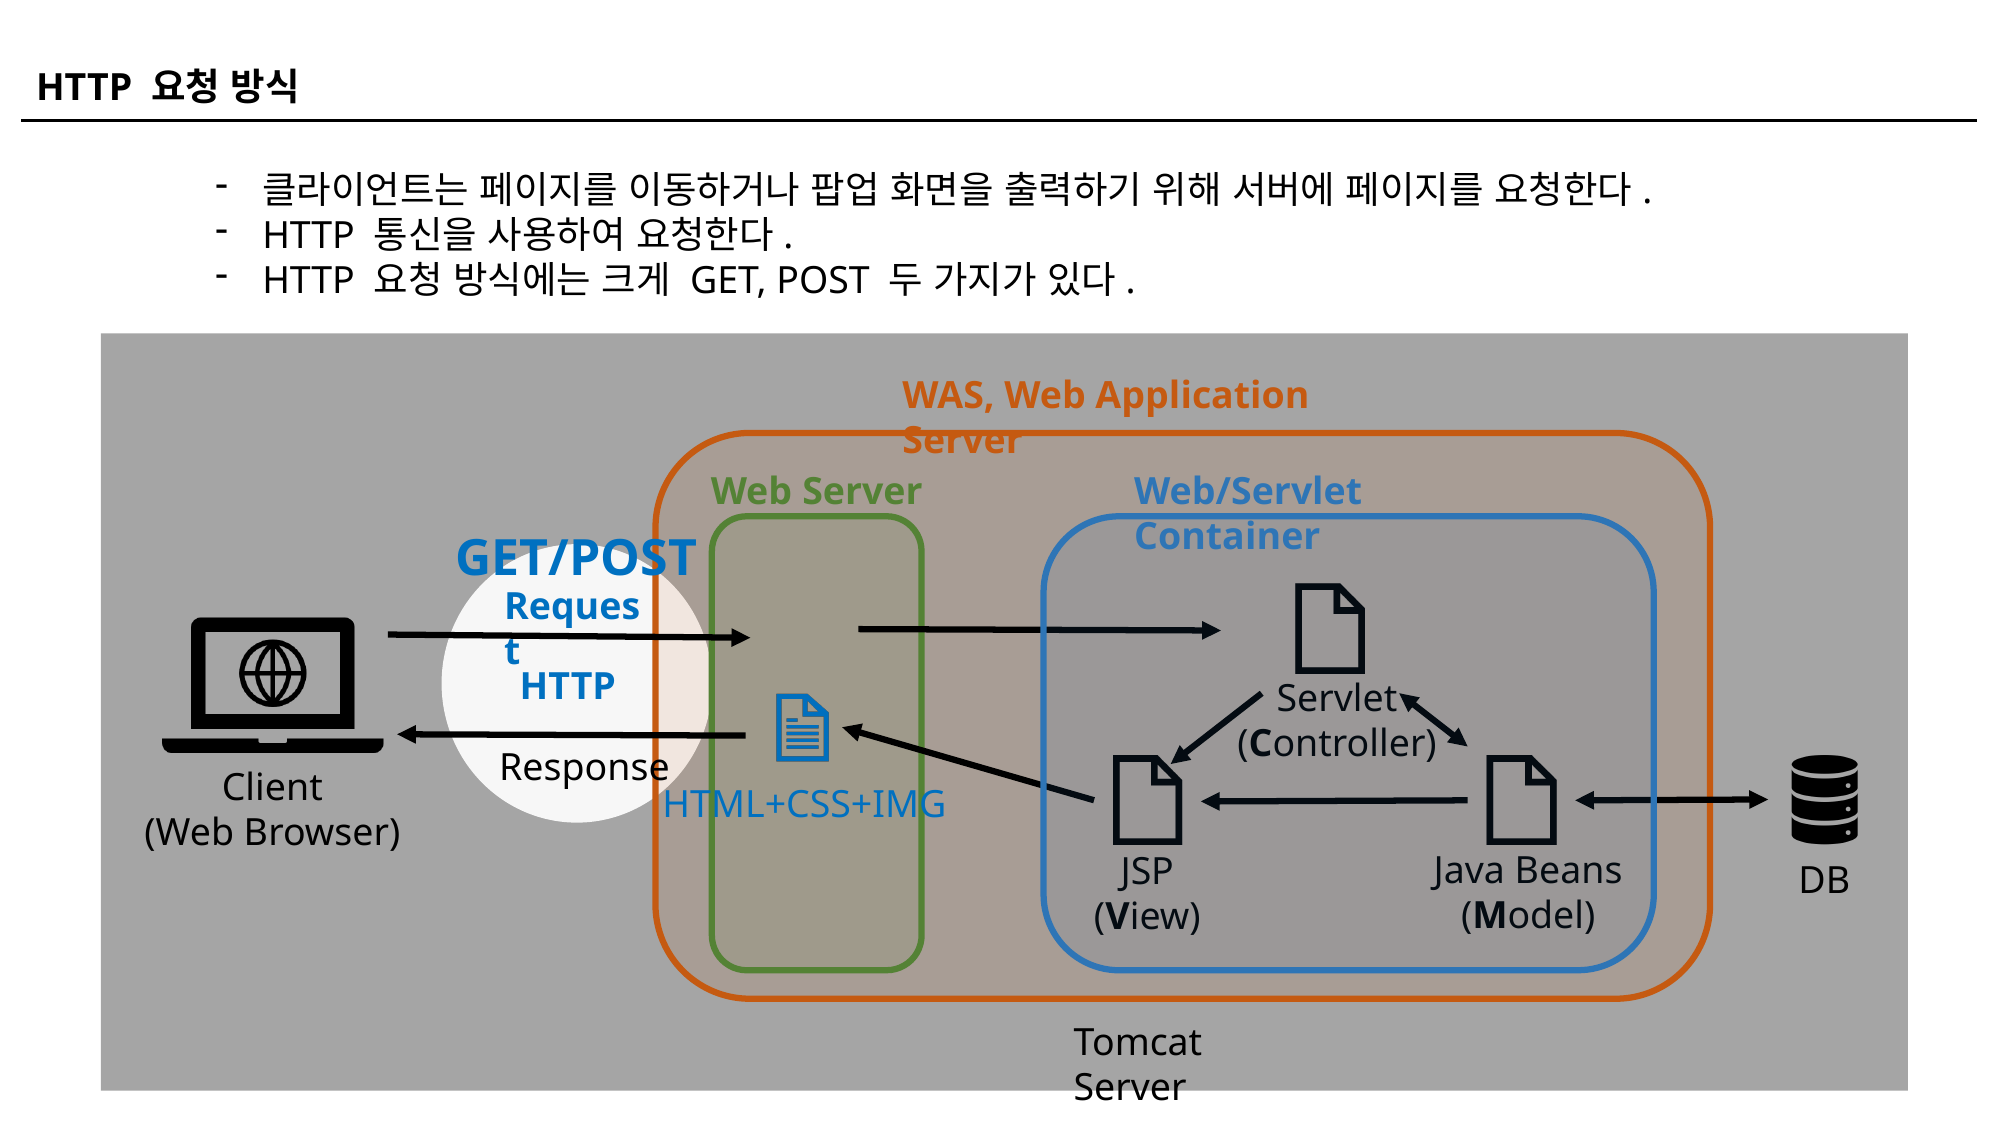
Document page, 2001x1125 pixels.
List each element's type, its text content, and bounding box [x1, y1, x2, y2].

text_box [100, 333, 1989, 1091]
text_box HTTP 요청 방식 [21, 55, 1978, 116]
text_box 클라이언트는 페이지를 이동하거나 팝업 화면을 출력하기 위해 서버에 페이지를 요청한다. HTTP 통신을 사용하여 요청한다. HTTP 요청 방식에는 크게 GET, POST 두 가지가 있다. [200, 158, 1820, 309]
